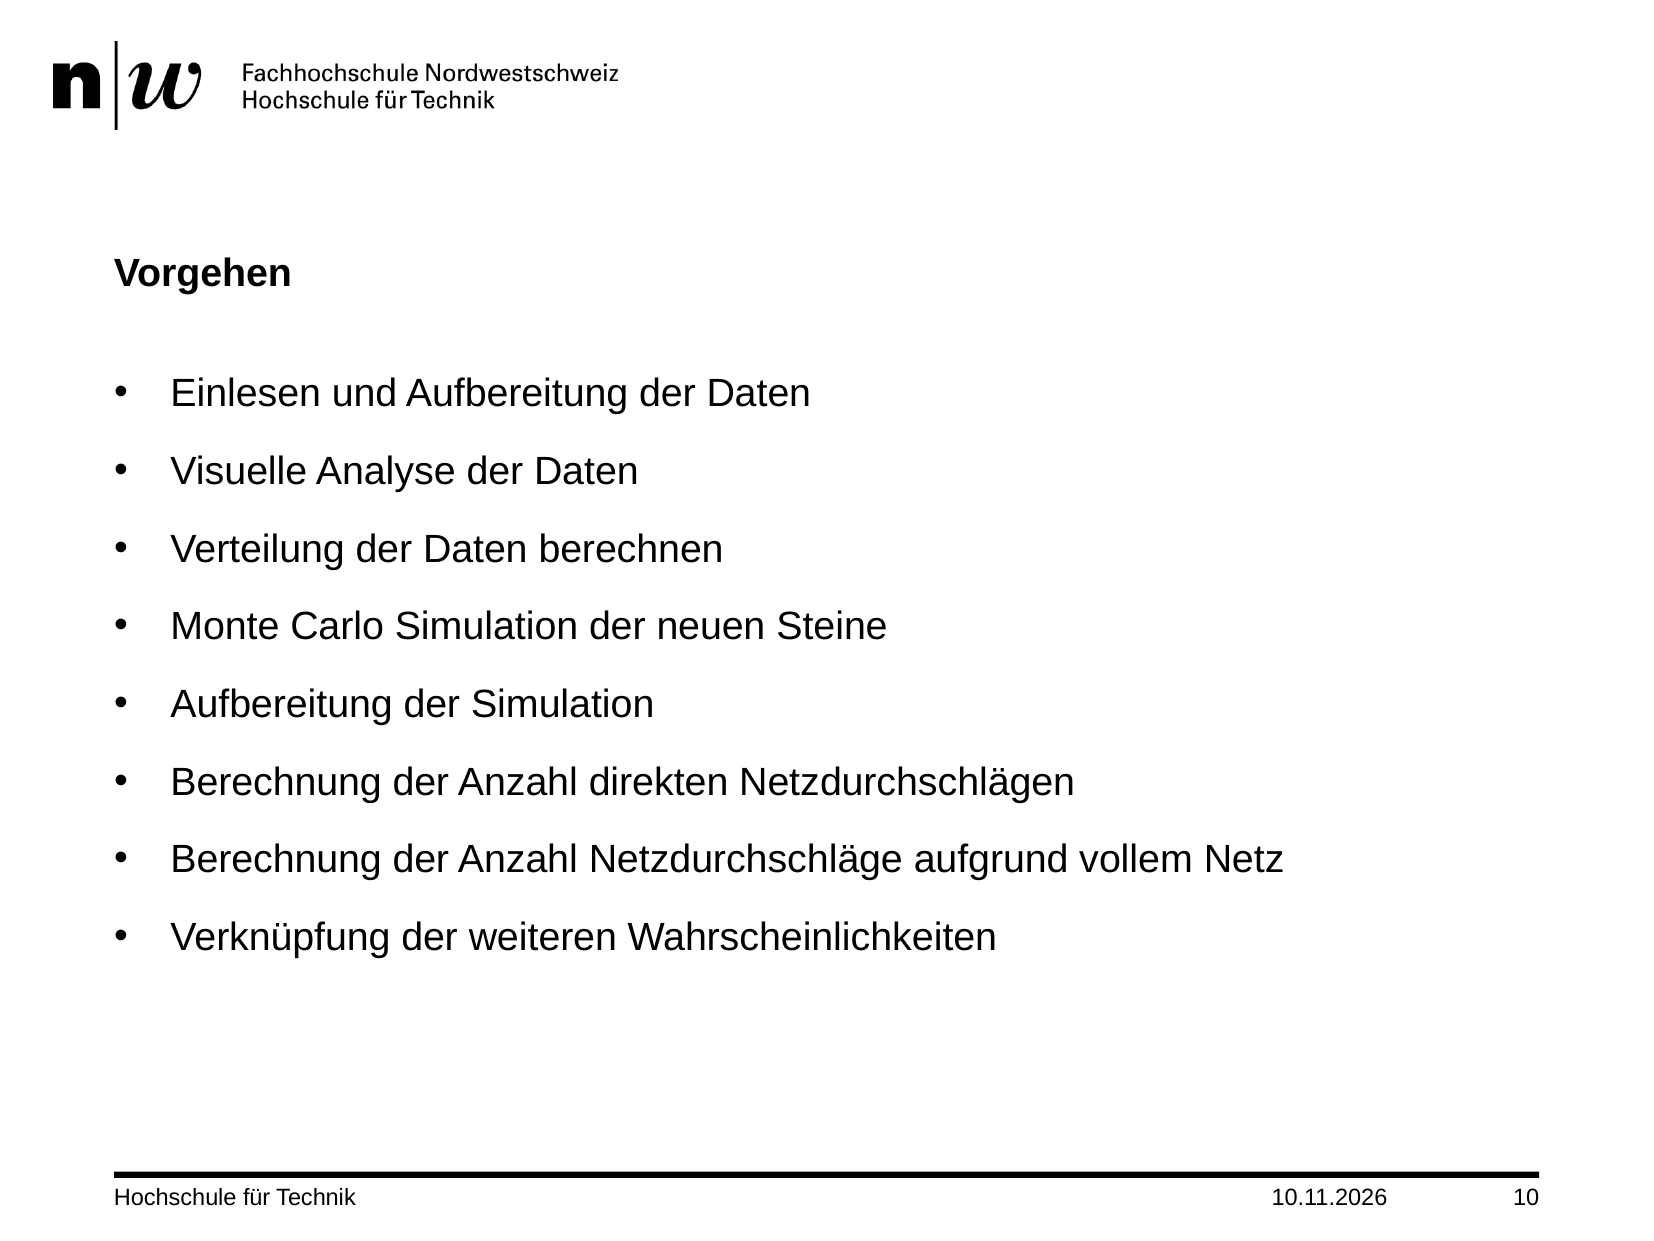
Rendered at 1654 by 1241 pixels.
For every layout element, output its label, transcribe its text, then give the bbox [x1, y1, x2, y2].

title Vorgehen [113, 247, 1539, 307]
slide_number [1272, 1180, 1405, 1211]
footer Hochschule für Technik [113, 1180, 1272, 1211]
slide_number 10 [1405, 1180, 1539, 1211]
list Einlesen und Aufbereitung der Daten Visuelle Analyse der Daten Verteilung der Daten berechnen Monte Carlo Simulation der neuen Steine Aufbereitung der Simulation Berechnung der Anzahl direkten Netzdurchschlägen Berechnung der Anzahl Netzdurchschläge aufgrund vollem Netz Verknüpfung der weiteren Wahrscheinlichkeiten [114, 360, 1540, 1093]
picture [53, 41, 618, 130]
